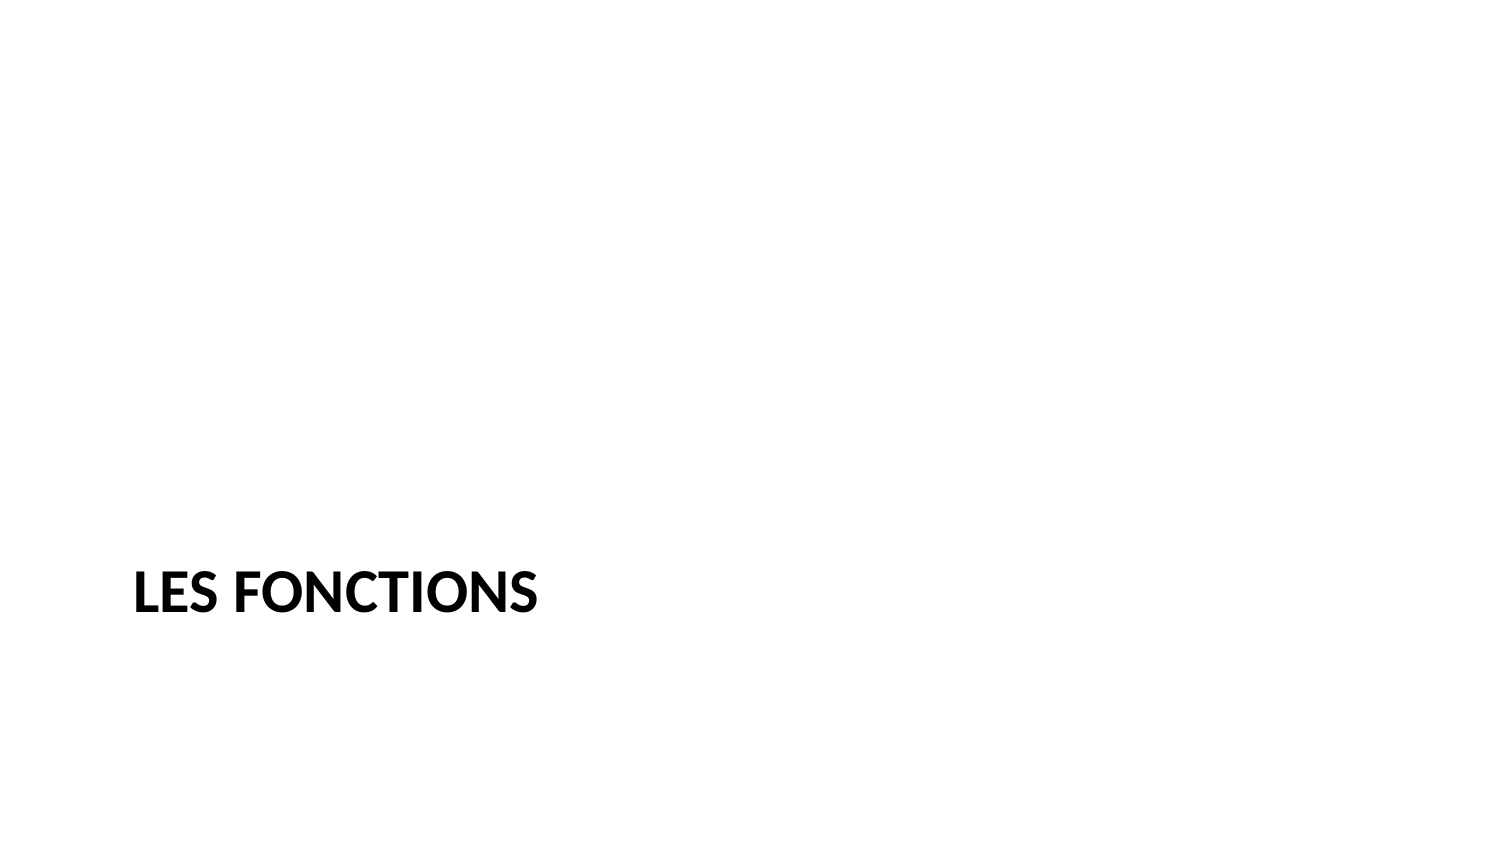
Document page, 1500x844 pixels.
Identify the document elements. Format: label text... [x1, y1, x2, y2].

title Les fonctions [118, 542, 1394, 710]
